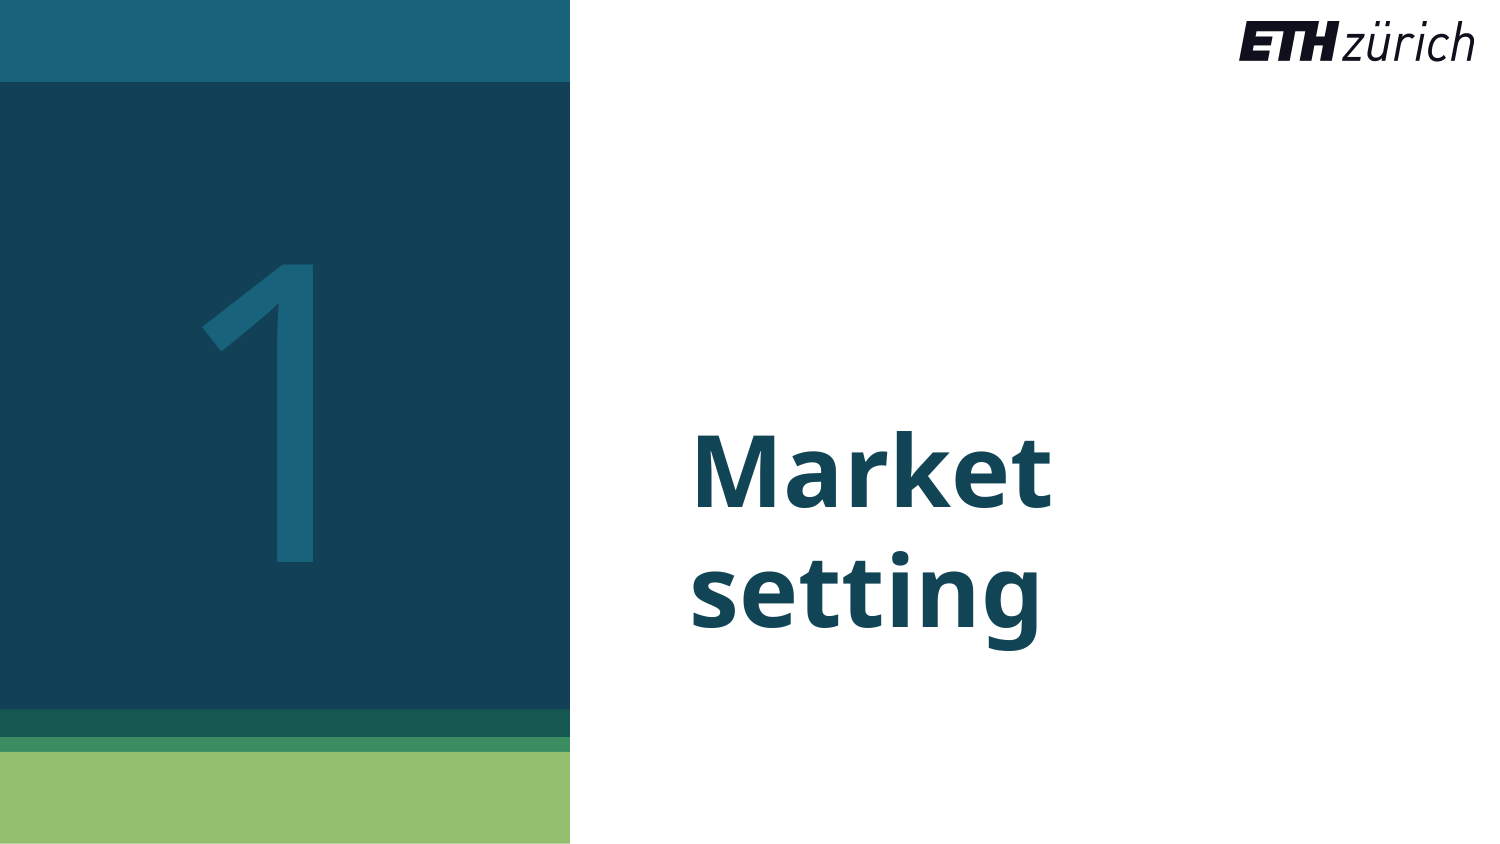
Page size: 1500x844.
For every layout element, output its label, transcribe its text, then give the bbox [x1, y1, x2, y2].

text_box 1 [0, 82, 570, 709]
title Market setting [674, 472, 1414, 663]
picture [1238, 21, 1475, 62]
